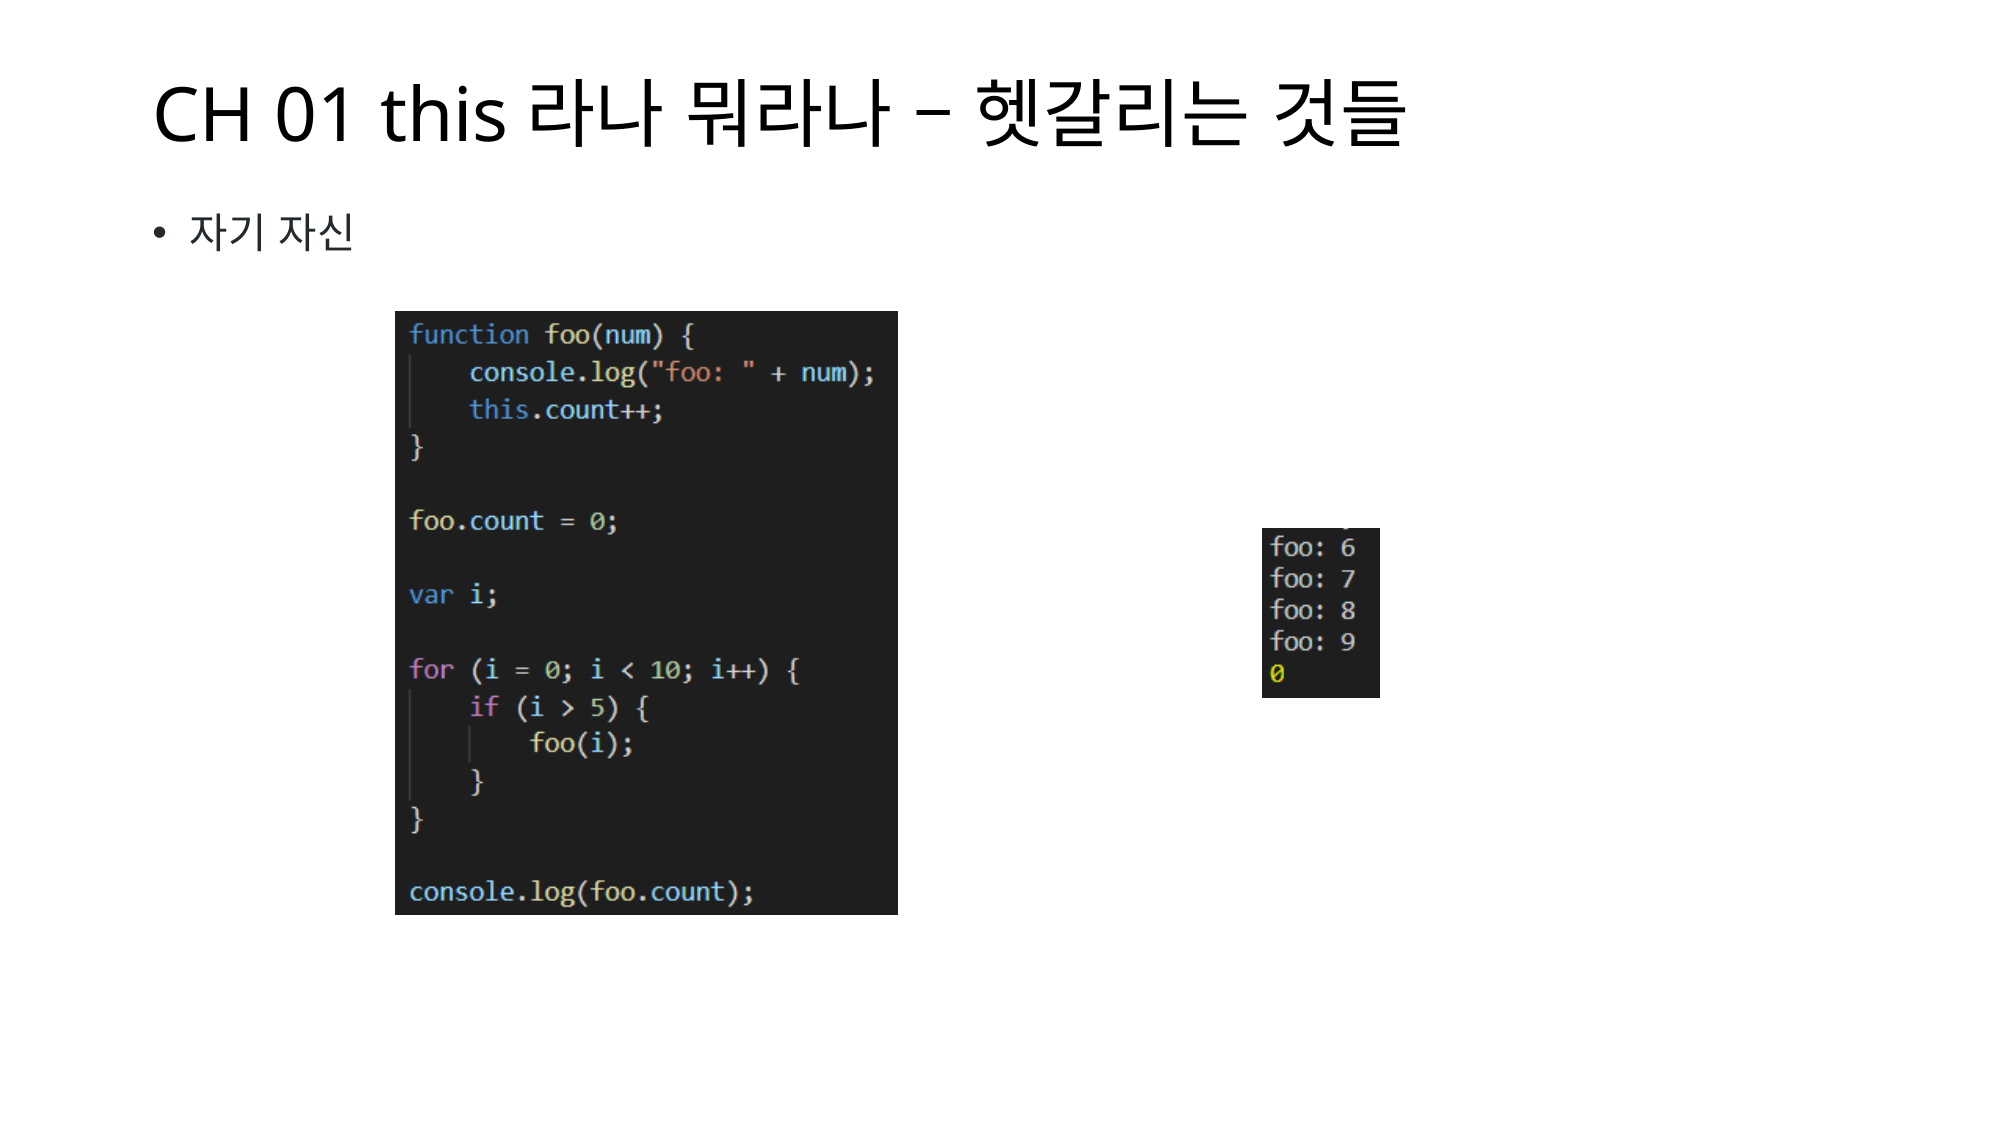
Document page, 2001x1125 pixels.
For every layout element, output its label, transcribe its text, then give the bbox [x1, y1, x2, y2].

picture [1262, 528, 1380, 698]
title CH 01 this라나 뭐라나 – 헷갈리는 것들 [137, 59, 1863, 175]
list 자기 자신 [137, 204, 1863, 1022]
picture [395, 311, 898, 915]
